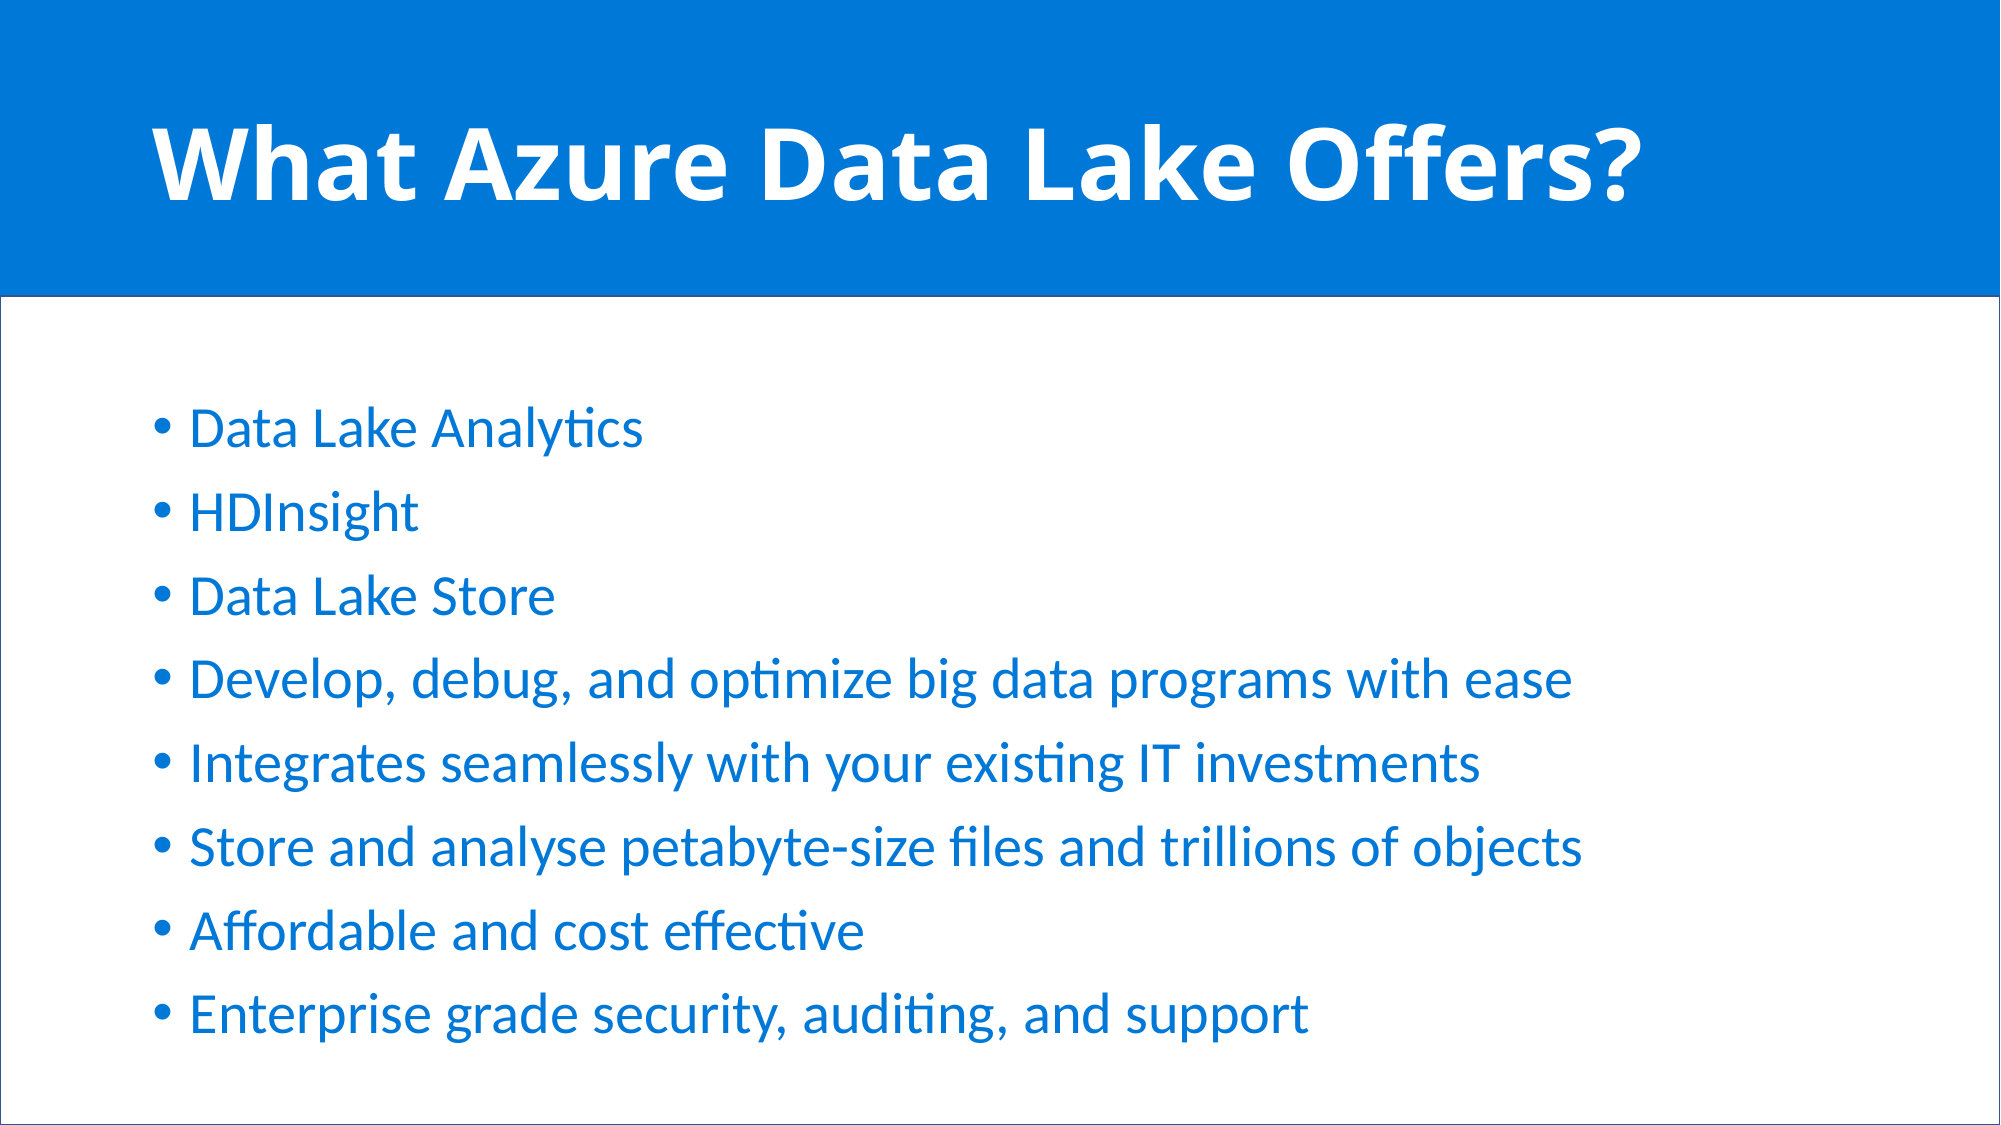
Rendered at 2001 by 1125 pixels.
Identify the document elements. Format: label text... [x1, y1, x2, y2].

title What Azure Data Lake Offers? [137, 59, 1863, 278]
list Data Lake Analytics HDInsight Data Lake Store Develop, debug, and optimize big data programs with ease Integrates seamlessly with your existing IT investments Store and analyse petabyte-size files and trillions of objects Affordable and cost effective Enterprise grade security, auditing, and support [137, 299, 1863, 1125]
text_box [0, 295, 2000, 1125]
